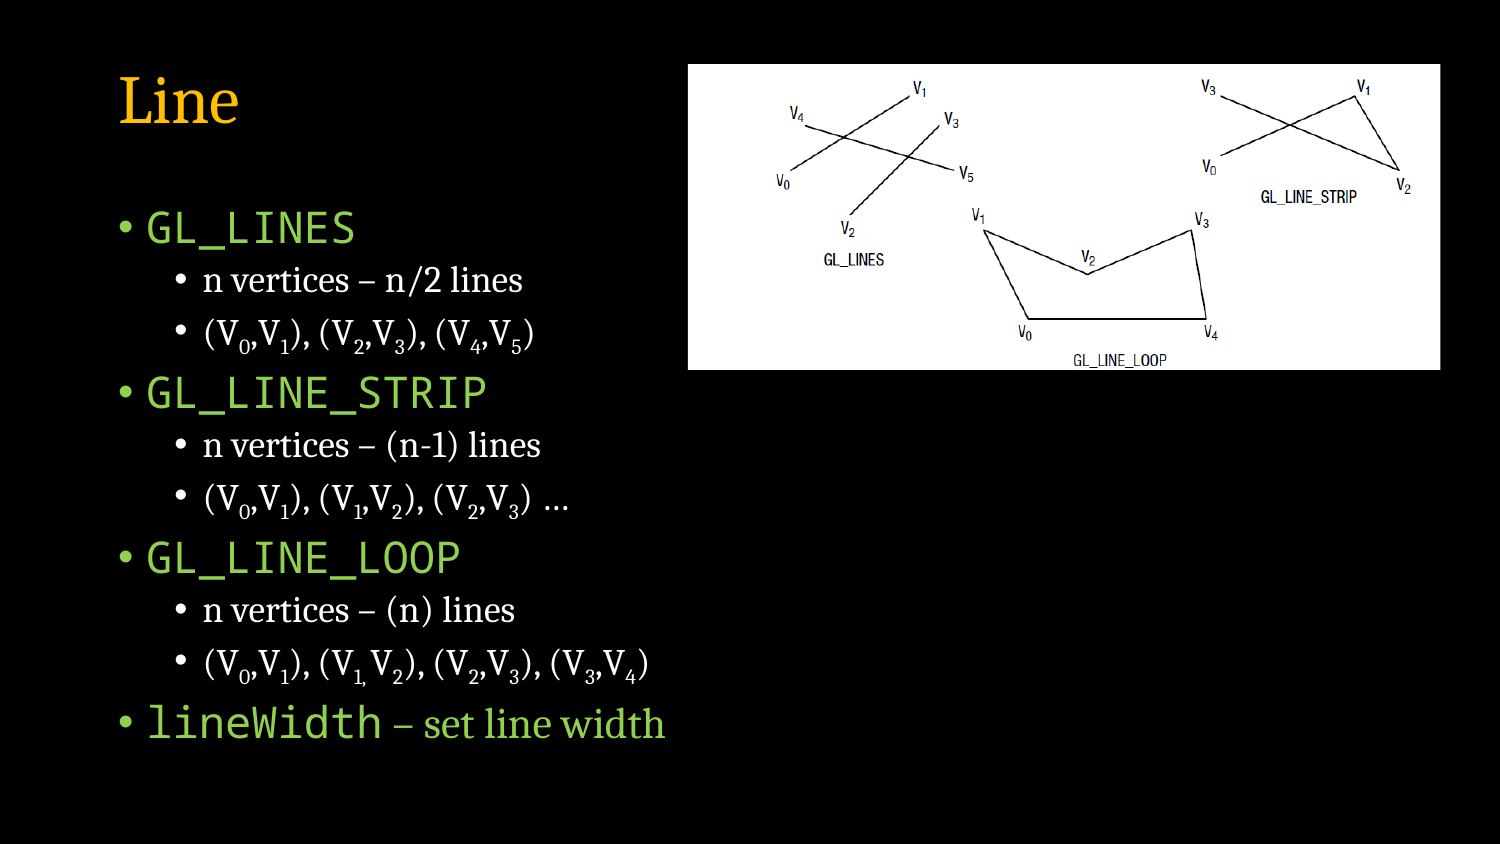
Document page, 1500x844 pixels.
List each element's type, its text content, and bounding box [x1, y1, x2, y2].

picture [687, 64, 1441, 370]
title Line [103, 44, 1397, 159]
list GL_LINES n vertices – n/2 lines (V0,V1), (V2,V3), (V4,V5) GL_LINE_STRIP n vertices – (n-1) lines (V0,V1), (V1,V2), (V2,V3) … GL_LINE_LOOP n vertices – (n) lines (V0,V1), (V1, V2), (V2,V3), (V3,V4) lineWidth – set line width [103, 198, 1397, 760]
